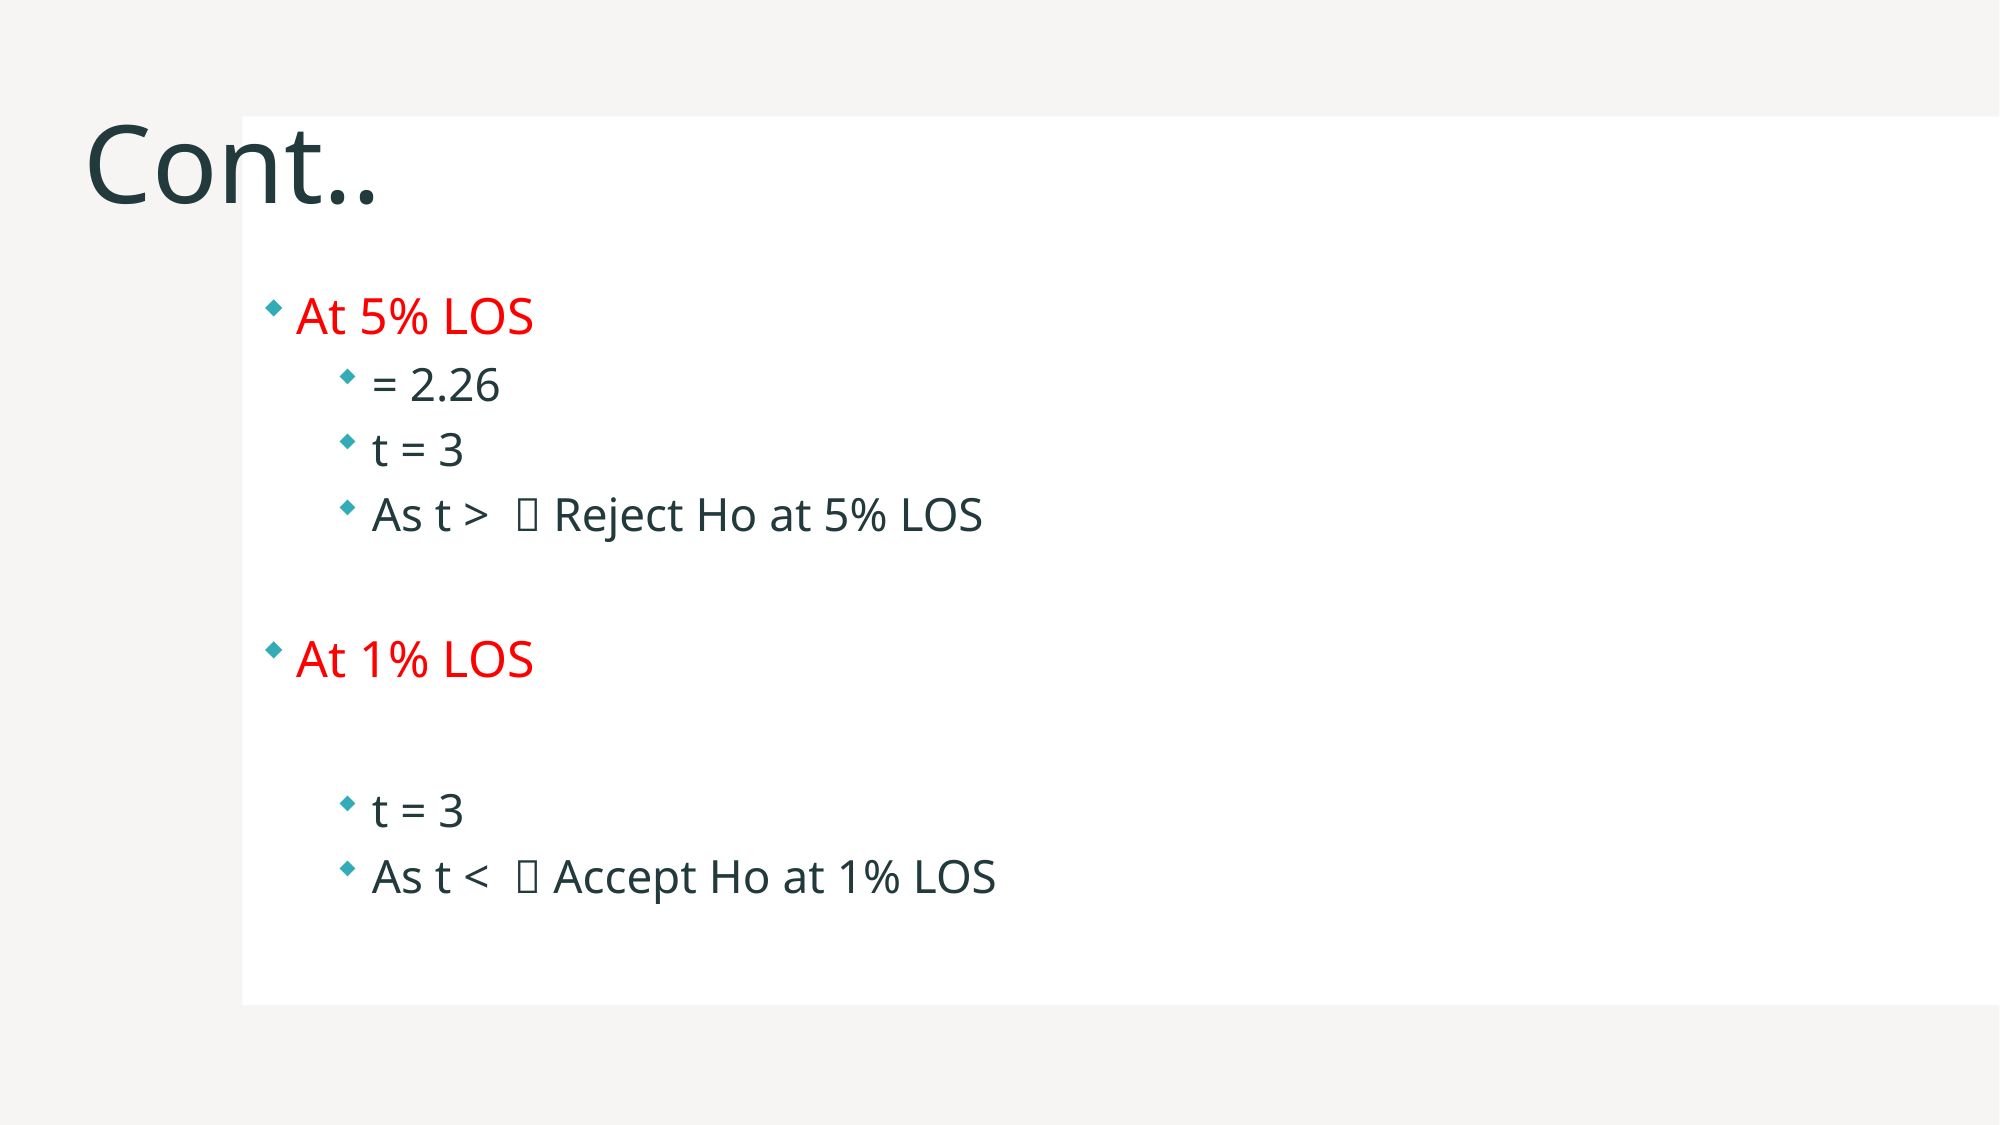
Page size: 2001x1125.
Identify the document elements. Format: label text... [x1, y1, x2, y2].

title Cont.. [68, 59, 1799, 278]
